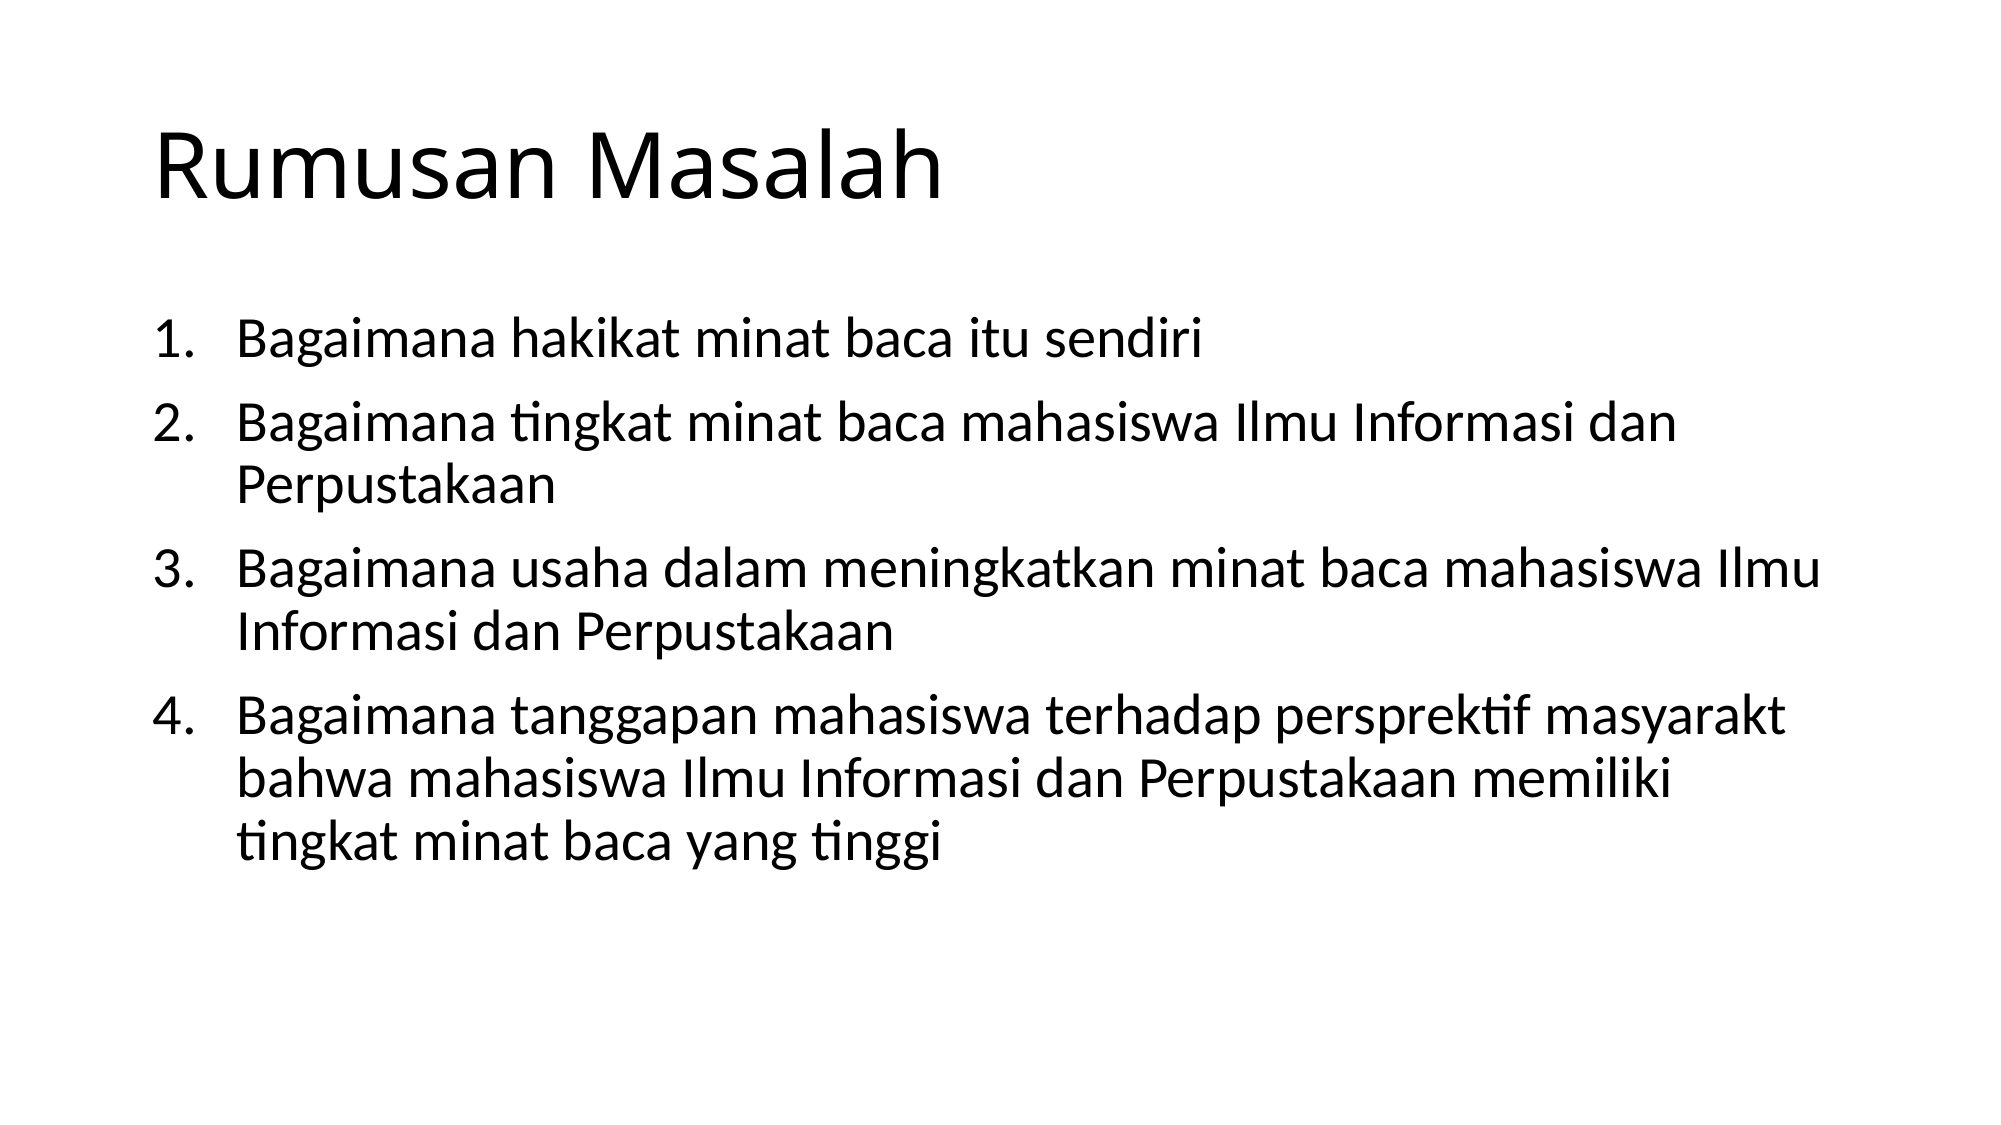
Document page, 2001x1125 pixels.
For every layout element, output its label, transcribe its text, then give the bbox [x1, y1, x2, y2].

list Bagaimana hakikat minat baca itu sendiri Bagaimana tingkat minat baca mahasiswa Ilmu Informasi dan Perpustakaan Bagaimana usaha dalam meningkatkan minat baca mahasiswa Ilmu Informasi dan Perpustakaan Bagaimana tanggapan mahasiswa terhadap persprektif masyarakt bahwa mahasiswa Ilmu Informasi dan Perpustakaan memiliki tingkat minat baca yang tinggi [137, 299, 1863, 1014]
title Rumusan Masalah [137, 59, 1863, 278]
